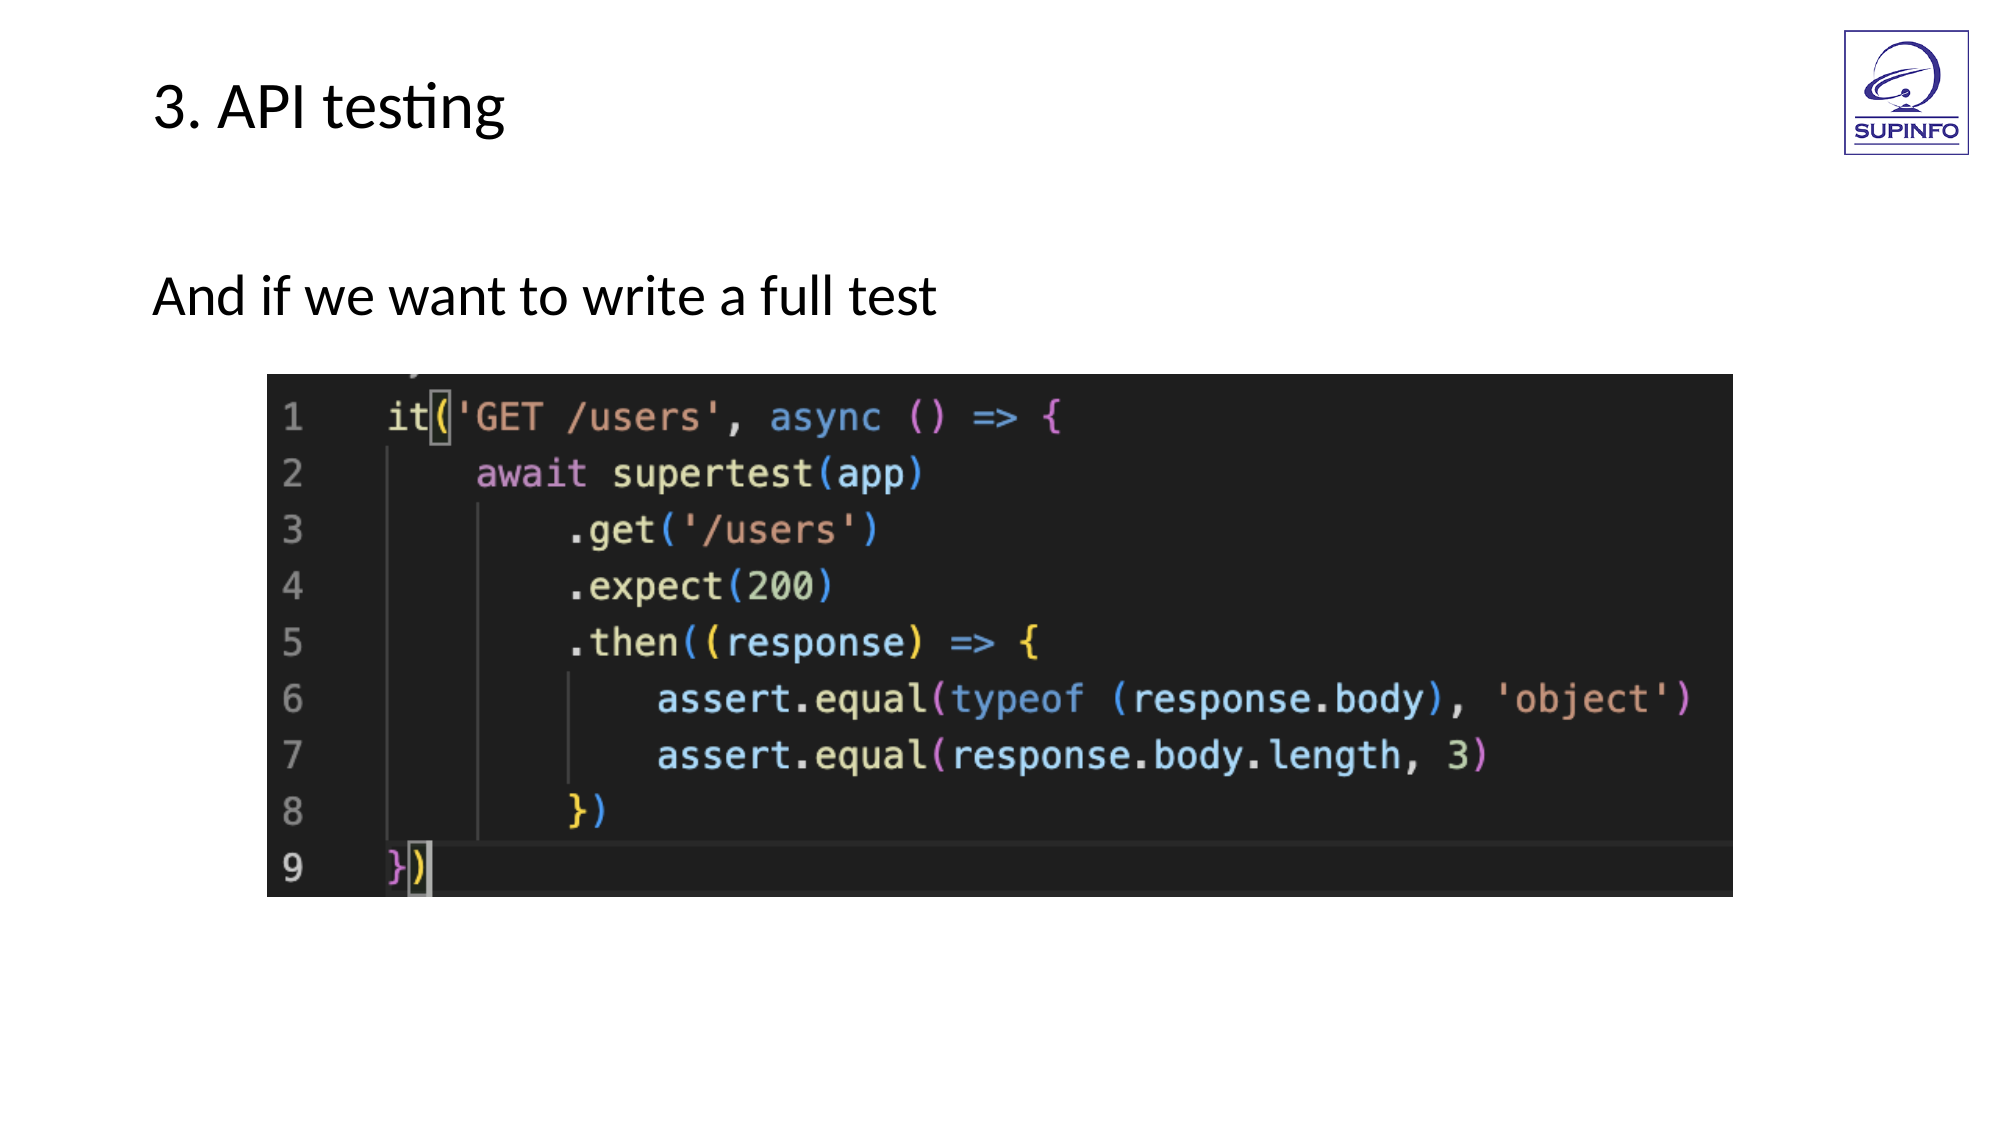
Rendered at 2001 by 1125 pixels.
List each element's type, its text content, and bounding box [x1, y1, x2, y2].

list 3. API testing [137, 63, 1862, 157]
list And if we want to write a full test [137, 257, 1863, 1014]
picture [1844, 30, 1969, 155]
picture [266, 374, 1733, 897]
